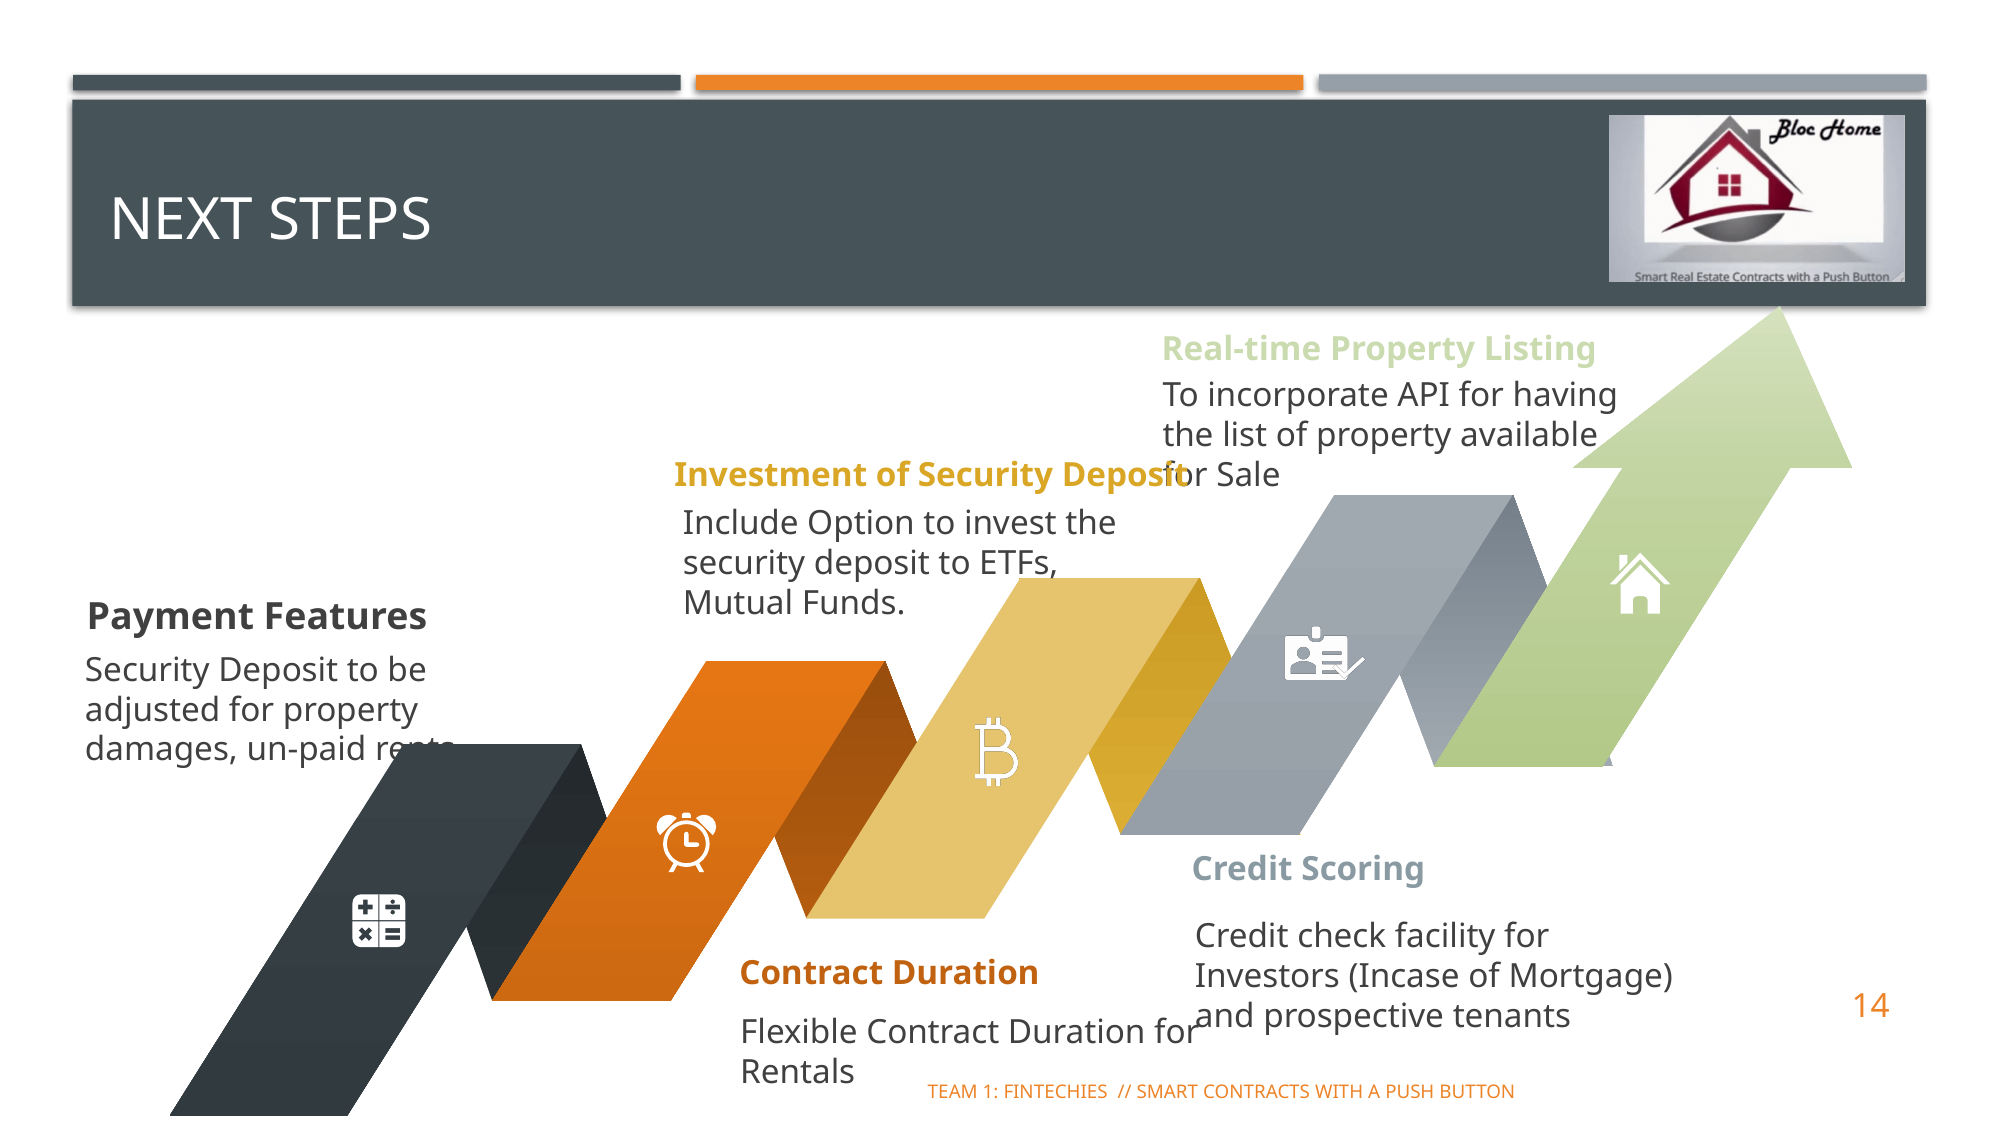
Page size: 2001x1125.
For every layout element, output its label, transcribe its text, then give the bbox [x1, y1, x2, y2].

text_box [1088, 632, 1232, 834]
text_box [1146, 319, 1663, 462]
text_box [1118, 492, 1515, 838]
footer TEAM 1: FinTechies // Smart Contracts with a Push Button [912, 1061, 2000, 1121]
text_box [659, 444, 1219, 631]
text_box [654, 810, 718, 874]
text_box [1399, 495, 1548, 766]
picture [957, 712, 1036, 791]
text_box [69, 583, 587, 737]
text_box [350, 892, 408, 950]
text_box [1664, 304, 1854, 470]
text_box [1605, 757, 1615, 768]
text_box [1432, 470, 1792, 770]
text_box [1278, 614, 1366, 691]
text_box [168, 745, 583, 1118]
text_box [724, 943, 1240, 1100]
title NEXT STEPS [94, 96, 1904, 259]
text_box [1176, 839, 1695, 1044]
text_box [774, 661, 917, 918]
text_box [804, 640, 1162, 921]
text_box [466, 745, 607, 1001]
text_box [490, 658, 887, 1004]
picture [1608, 114, 1906, 282]
text_box [1607, 550, 1673, 616]
slide_number 14 [1732, 977, 1905, 1037]
